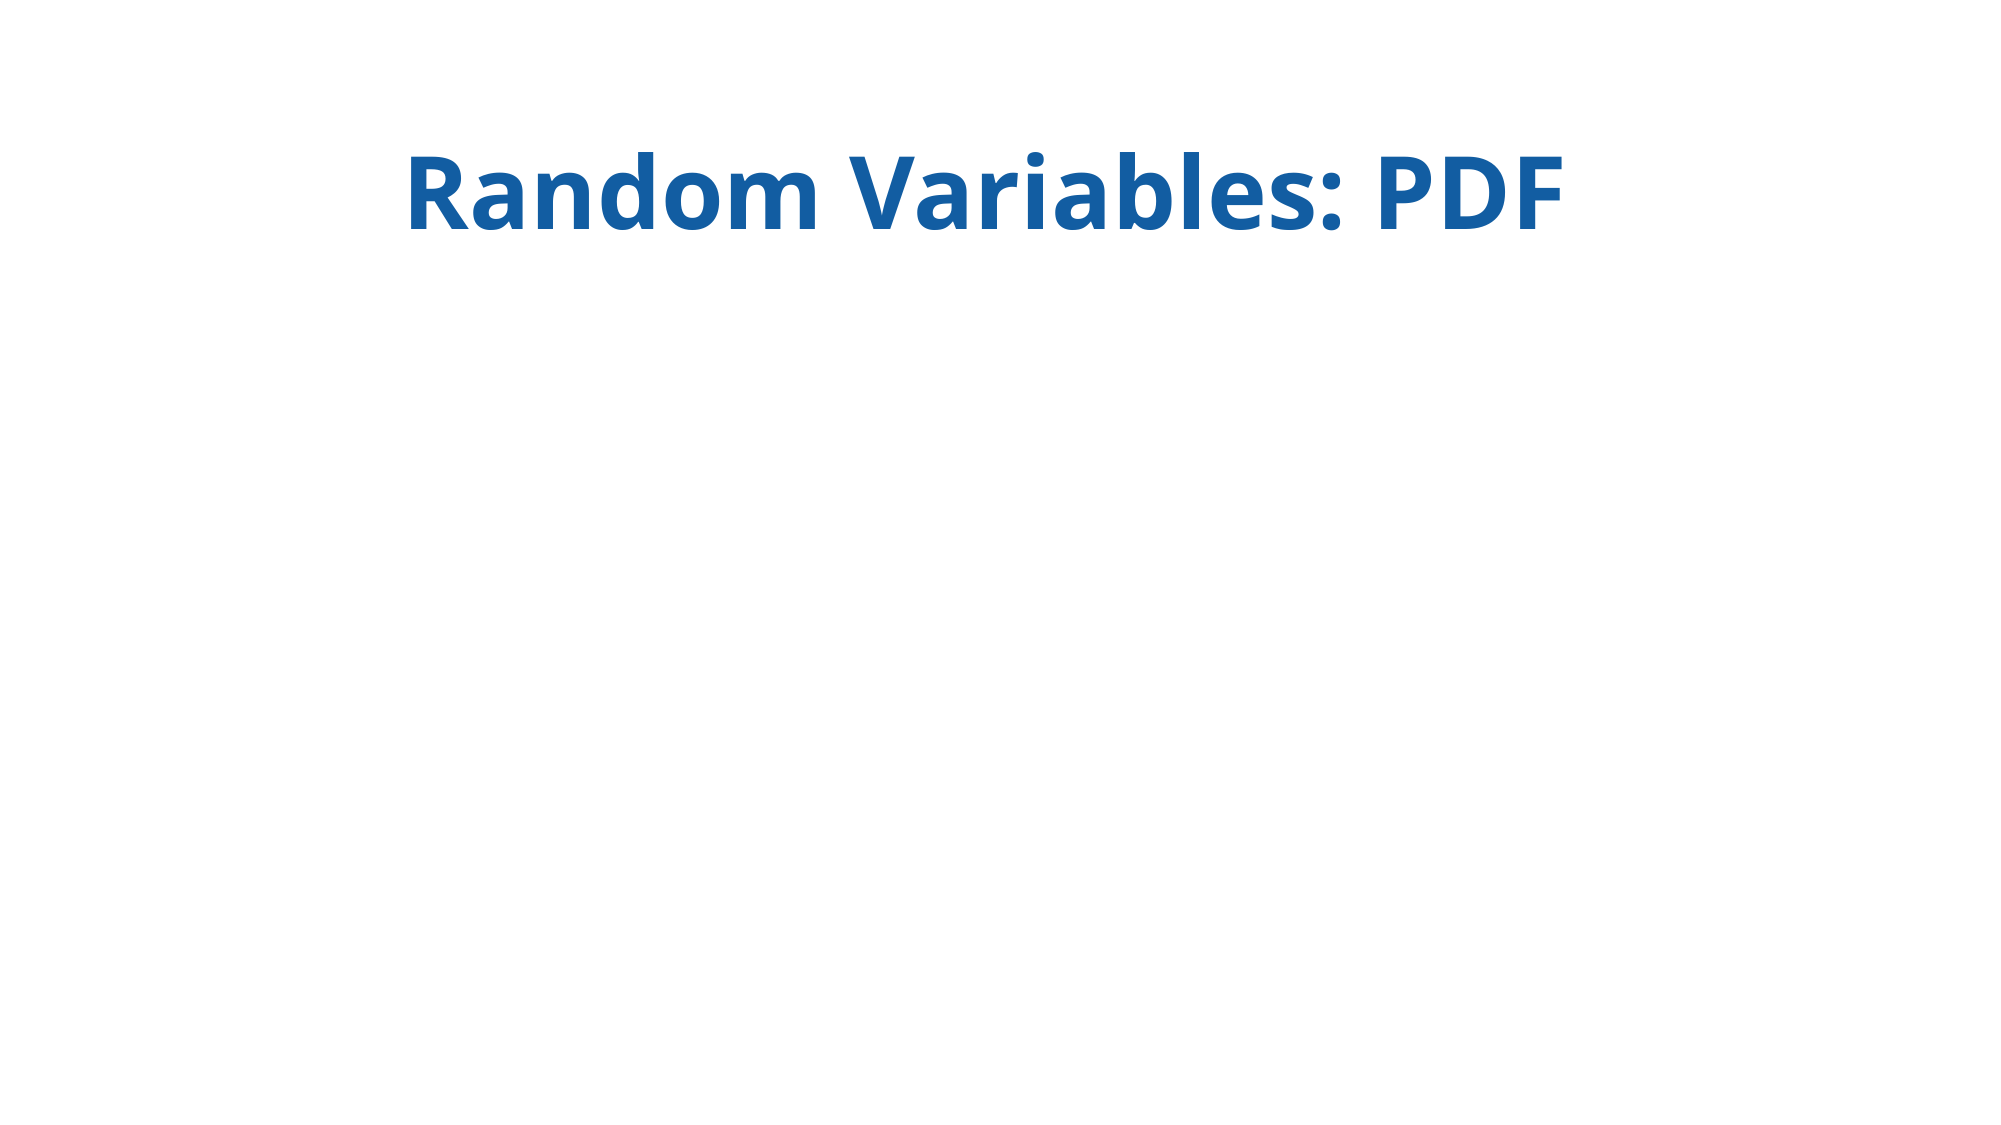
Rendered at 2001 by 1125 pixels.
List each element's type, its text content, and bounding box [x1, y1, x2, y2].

text_box Random Variables: PDF [0, 109, 1985, 259]
